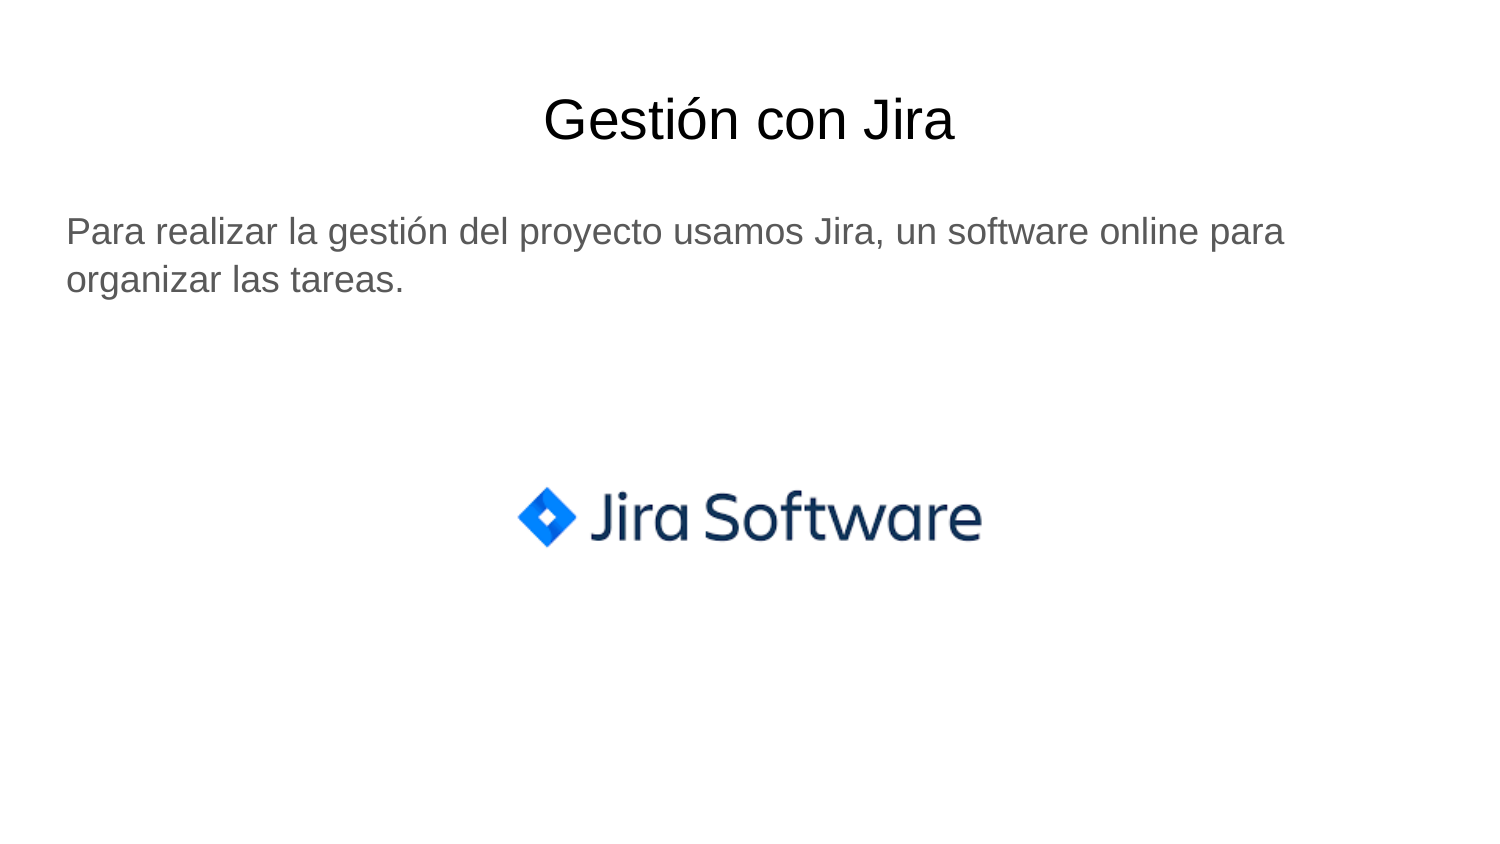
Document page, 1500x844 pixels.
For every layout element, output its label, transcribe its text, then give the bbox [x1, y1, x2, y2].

title Gestión con Jira [51, 72, 1449, 167]
picture [515, 386, 985, 650]
list Para realizar la gestión del proyecto usamos Jira, un software online para organizar las tareas. [51, 189, 1449, 750]
